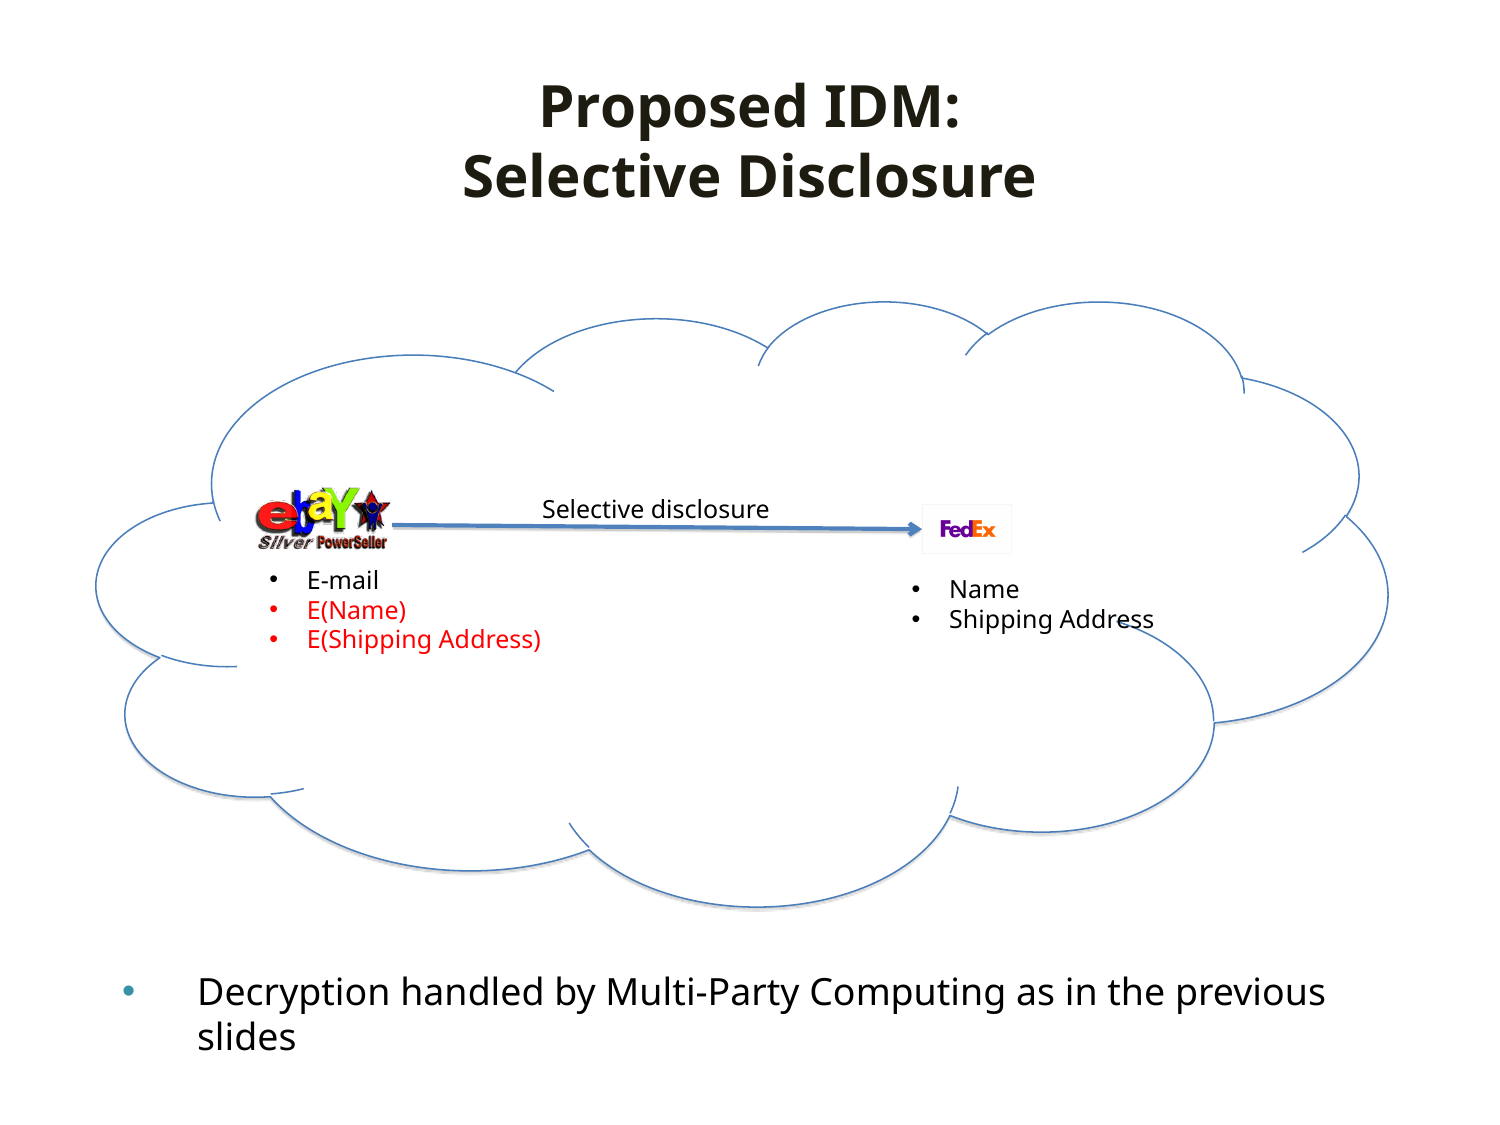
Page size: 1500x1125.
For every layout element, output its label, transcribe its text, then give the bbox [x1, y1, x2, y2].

picture [921, 502, 1013, 556]
text_box E-mail E(Name) E(Shipping Address) [254, 556, 572, 662]
title Proposed IDM: Selective Disclosure [74, 44, 1426, 233]
picture [254, 485, 393, 552]
text_box Decryption handled by Multi-Party Computing as in the previous slides [62, 960, 1450, 1111]
text_box Name Shipping Address [896, 566, 1197, 641]
text_box Selective disclosure [509, 485, 803, 523]
text_box [95, 301, 1389, 908]
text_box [396, 524, 916, 530]
